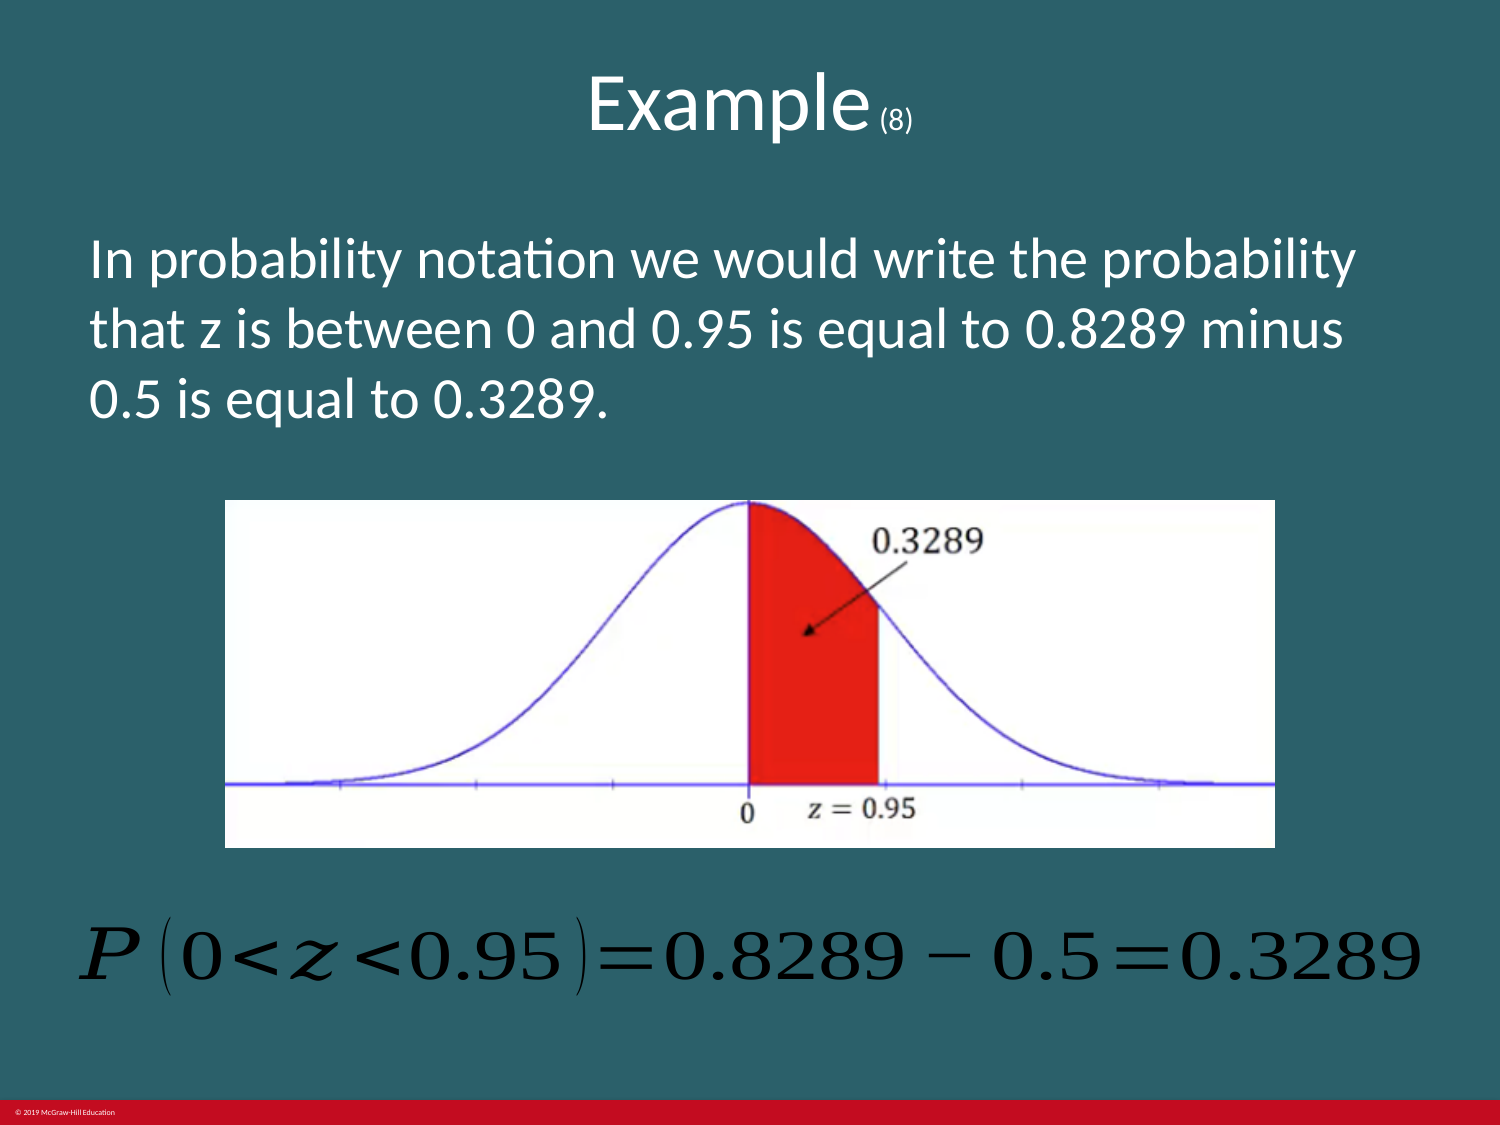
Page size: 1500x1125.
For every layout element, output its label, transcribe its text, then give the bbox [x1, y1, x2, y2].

list In probability notation we would write the probability that z is between 0 and 0.95 is equal to 0.8289 minus 0.5 is equal to 0.3289. [75, 212, 1425, 463]
title Example (8) [0, 0, 1500, 195]
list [224, 499, 1276, 849]
